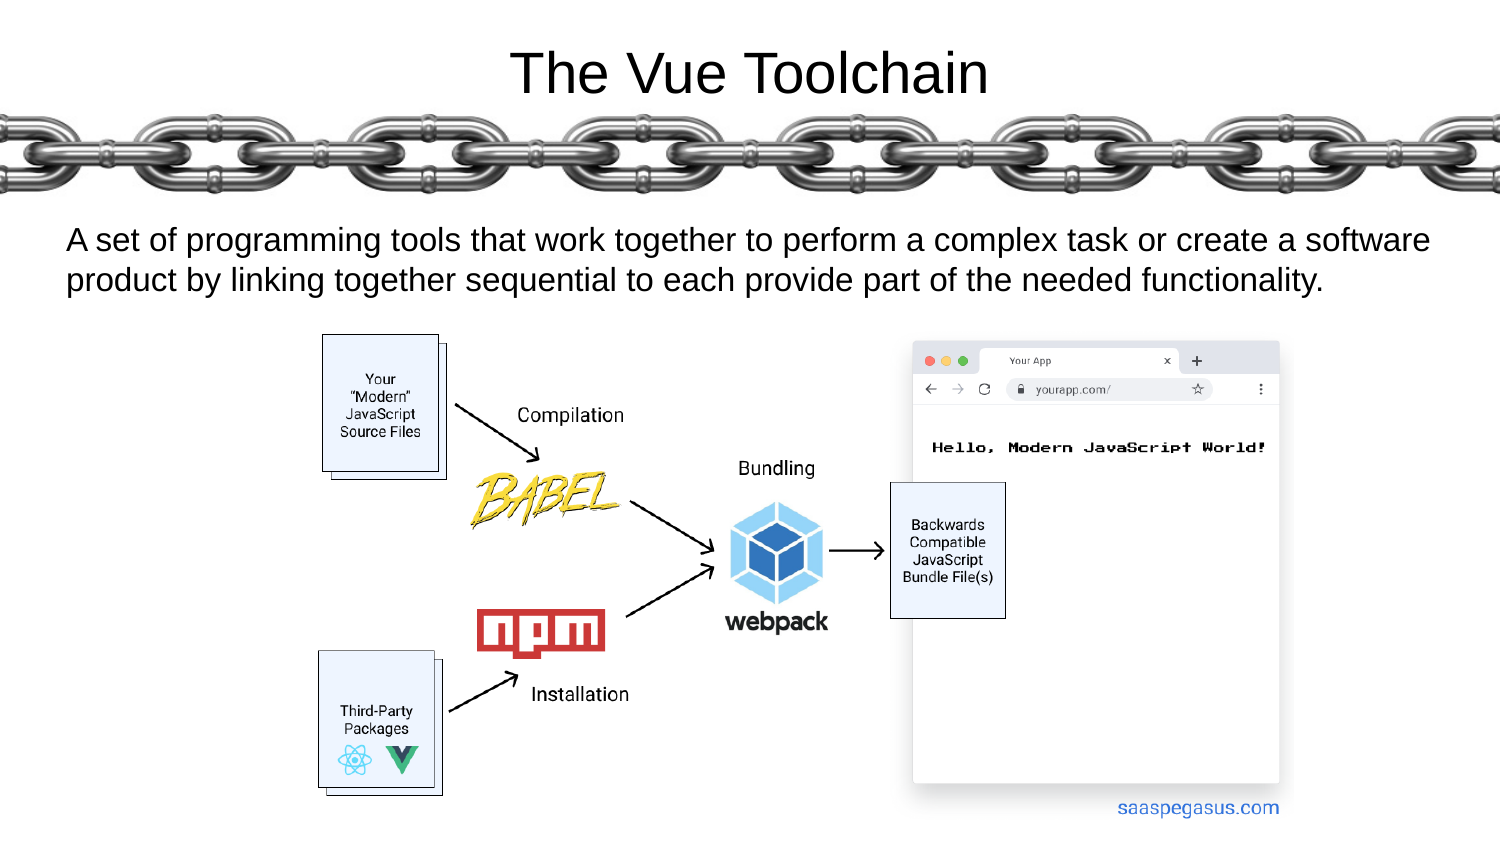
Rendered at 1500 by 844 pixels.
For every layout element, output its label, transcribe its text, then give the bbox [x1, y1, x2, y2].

picture [0, 63, 1500, 243]
text_box A set of programming tools that work together to perform a complex task or create a software product by linking together sequential to each provide part of the needed functionality. [51, 251, 1473, 333]
picture [297, 308, 1295, 833]
title The Vue Toolchain [51, 20, 1449, 62]
